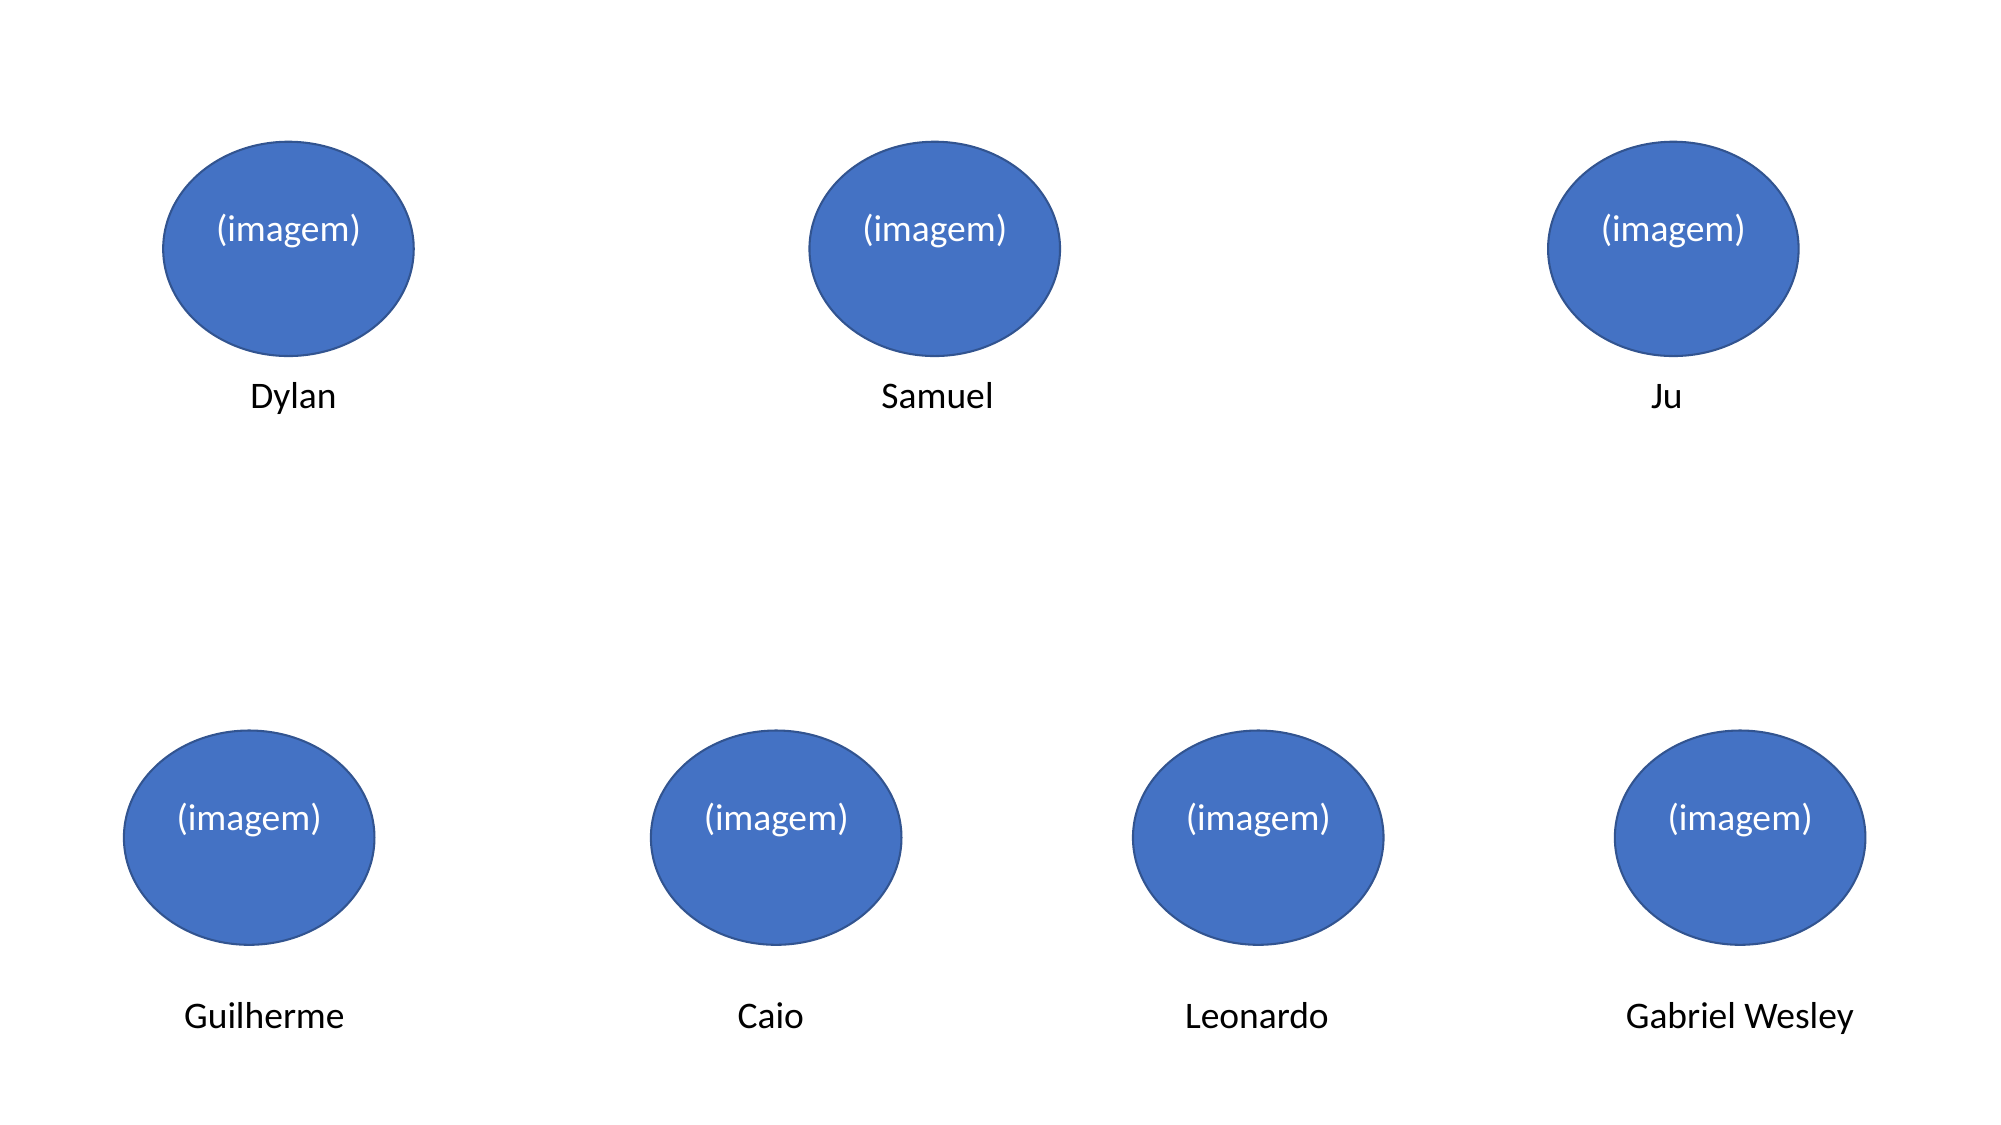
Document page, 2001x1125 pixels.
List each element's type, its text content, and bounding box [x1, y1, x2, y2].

text_box (imagem) [808, 140, 1062, 358]
text_box (imagem) [162, 140, 415, 358]
text_box (imagem) [122, 729, 376, 946]
text_box (imagem) [649, 729, 903, 946]
text_box Caio [722, 983, 989, 1043]
text_box (imagem) [1613, 729, 1867, 946]
text_box Leonardo [1170, 983, 1347, 1043]
text_box Ju [1636, 364, 1866, 424]
text_box Dylan [235, 364, 592, 424]
text_box Guilherme [169, 983, 360, 1043]
text_box Samuel [866, 364, 1009, 424]
text_box (imagem) [1131, 729, 1385, 946]
text_box Gabriel Wesley [1611, 983, 1870, 1043]
text_box (imagem) [1547, 140, 1800, 358]
